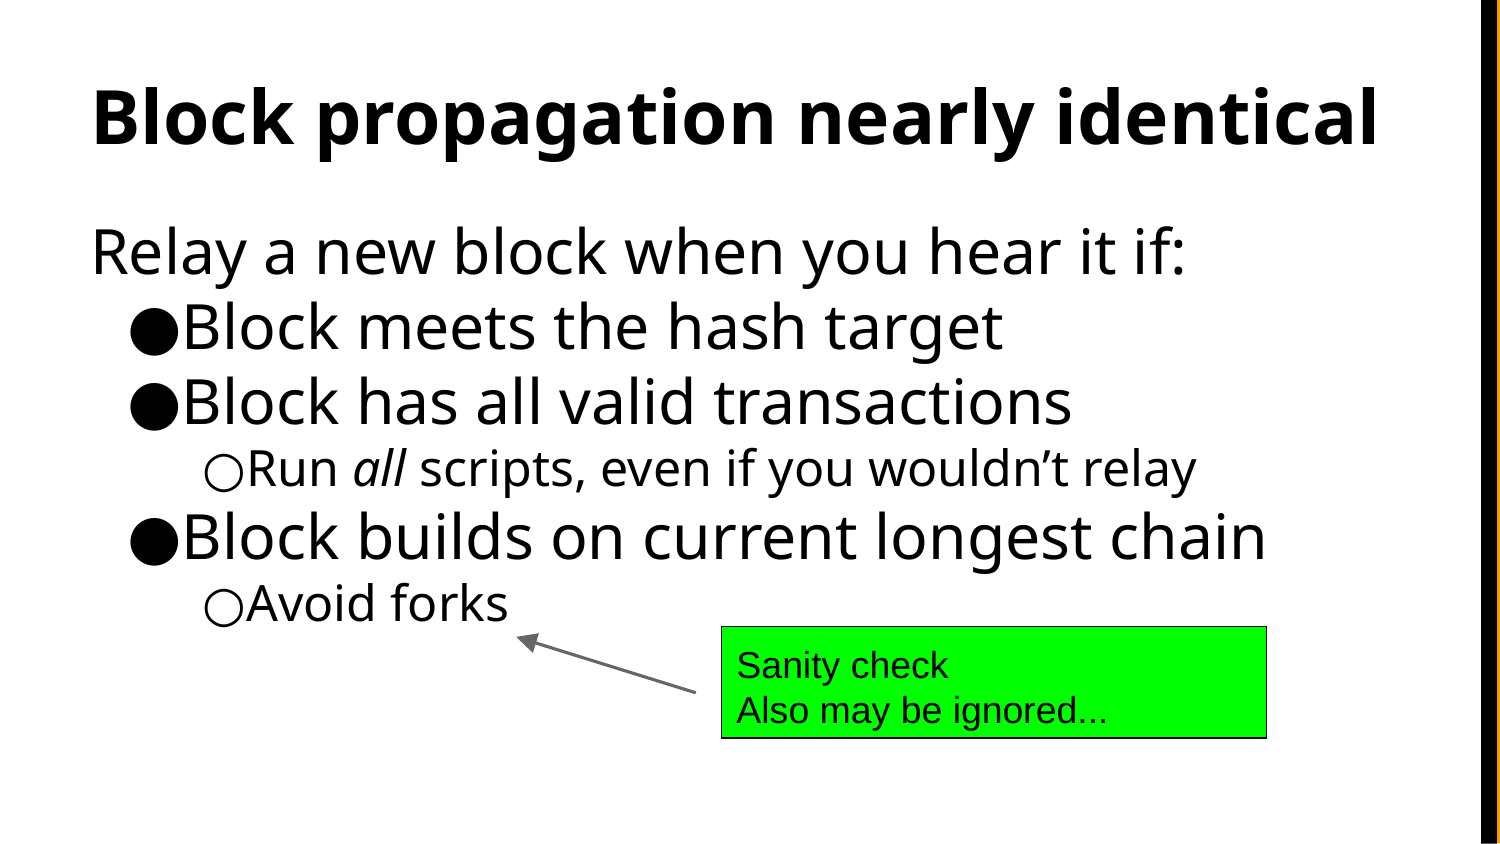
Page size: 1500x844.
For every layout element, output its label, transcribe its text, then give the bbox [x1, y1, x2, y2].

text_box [515, 636, 696, 693]
text_box Sanity check Also may be ignored... [721, 626, 1267, 739]
title Block propagation nearly identical [75, 33, 1459, 175]
list Relay a new block when you hear it if: Block meets the hash target Block has all valid transactions Run all scripts, even if you wouldn’t relay Block builds on current longest chain Avoid forks [75, 196, 1445, 770]
